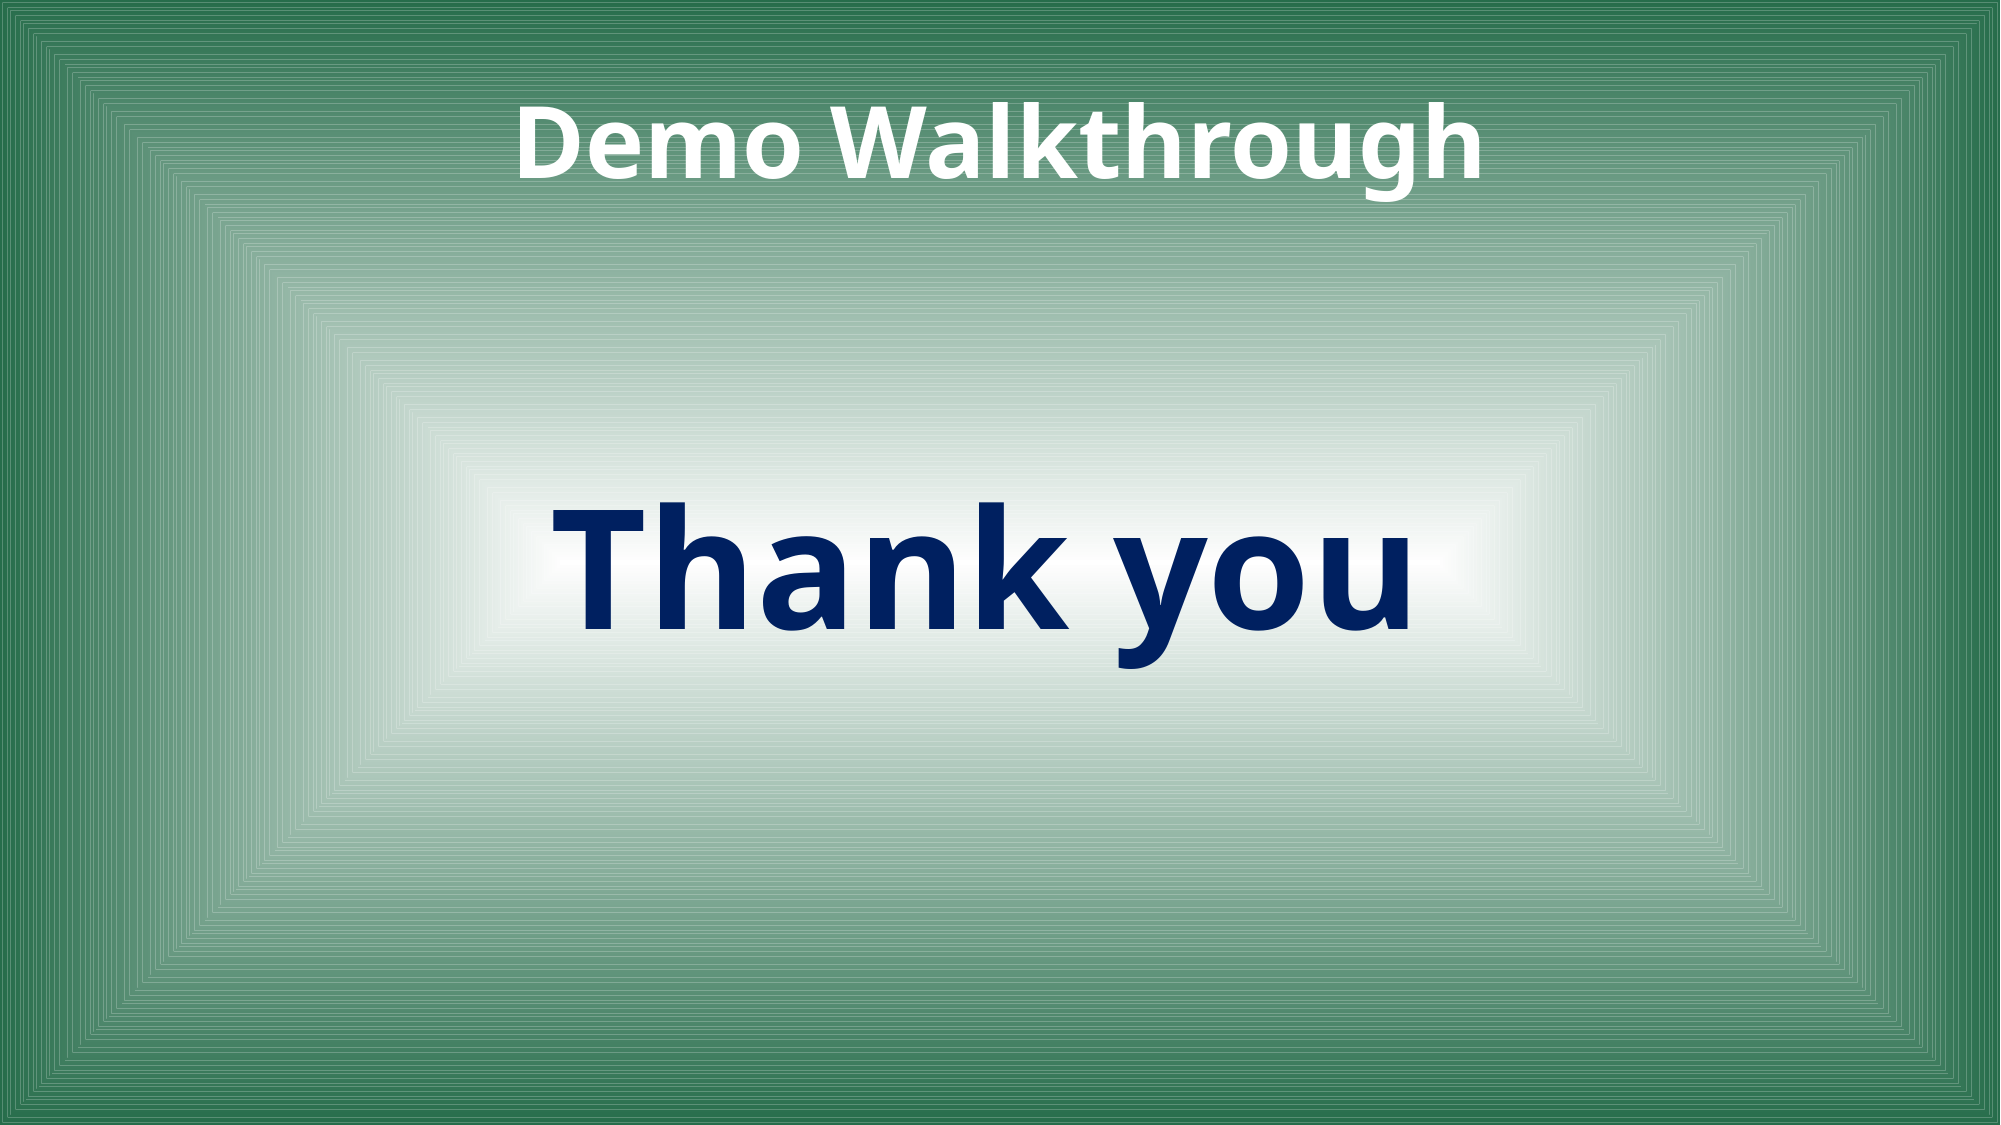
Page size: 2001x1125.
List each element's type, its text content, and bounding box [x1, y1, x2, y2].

list Thank you [535, 236, 1465, 889]
title Demo Walkthrough [162, 84, 1838, 262]
